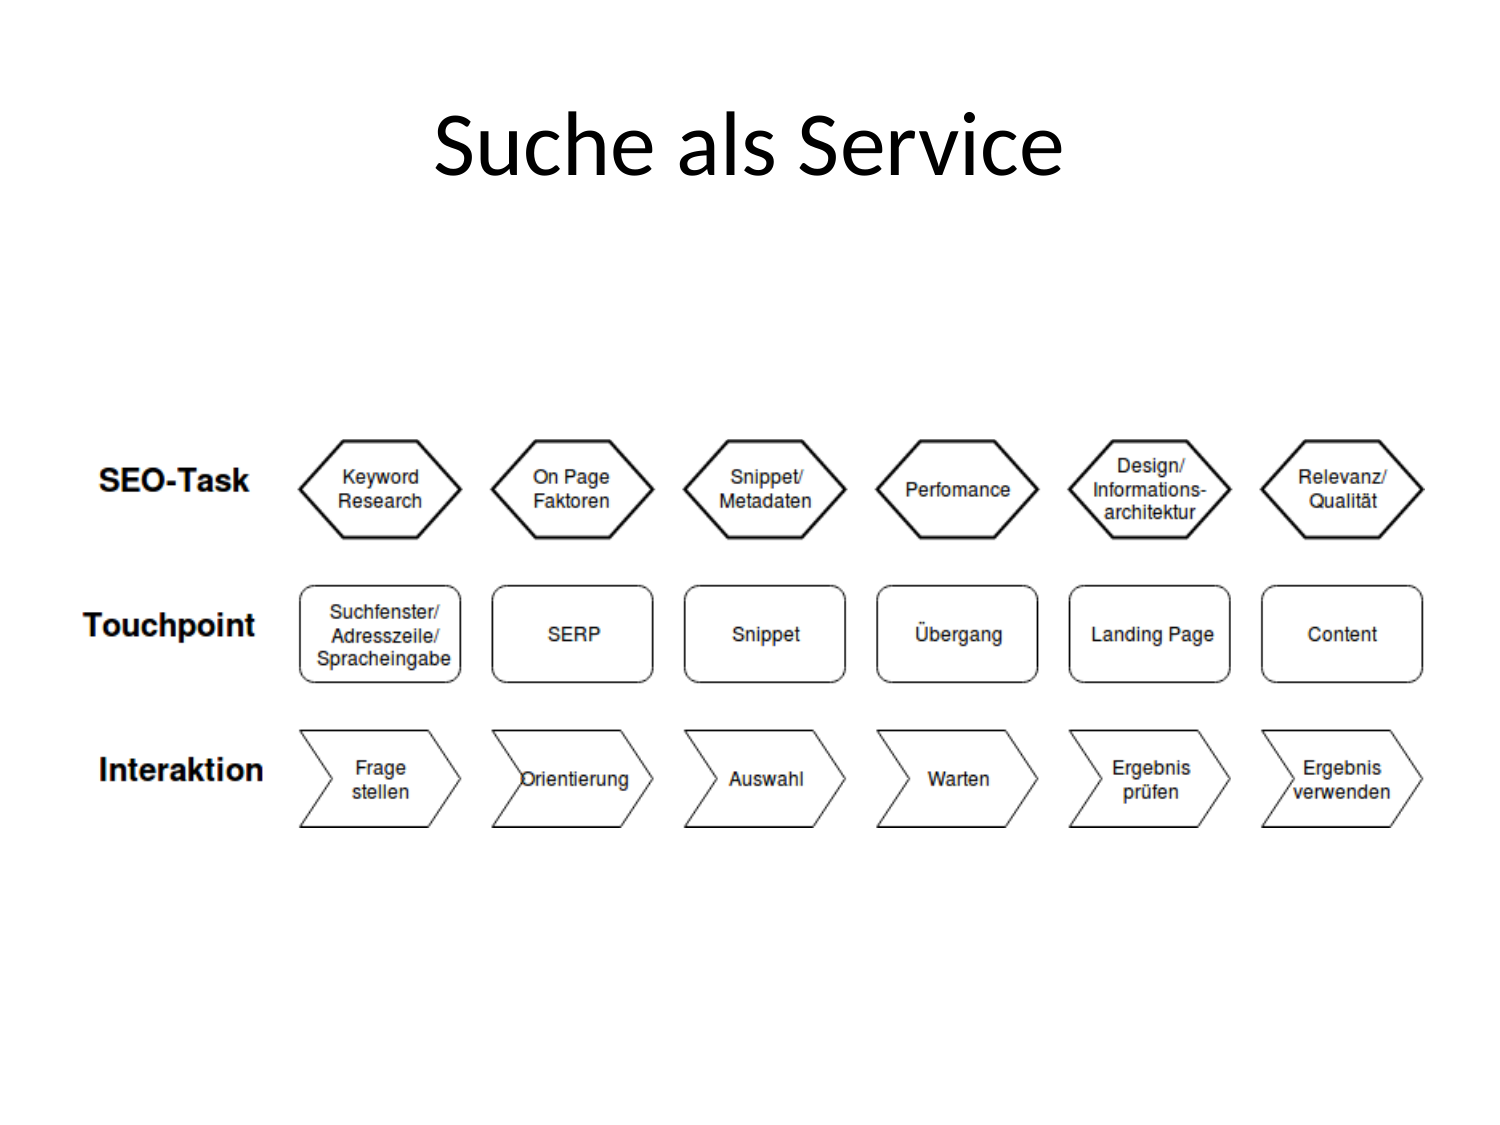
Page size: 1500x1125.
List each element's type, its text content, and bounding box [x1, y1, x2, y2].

title Suche als Service [75, 45, 1425, 233]
picture [74, 439, 1426, 828]
